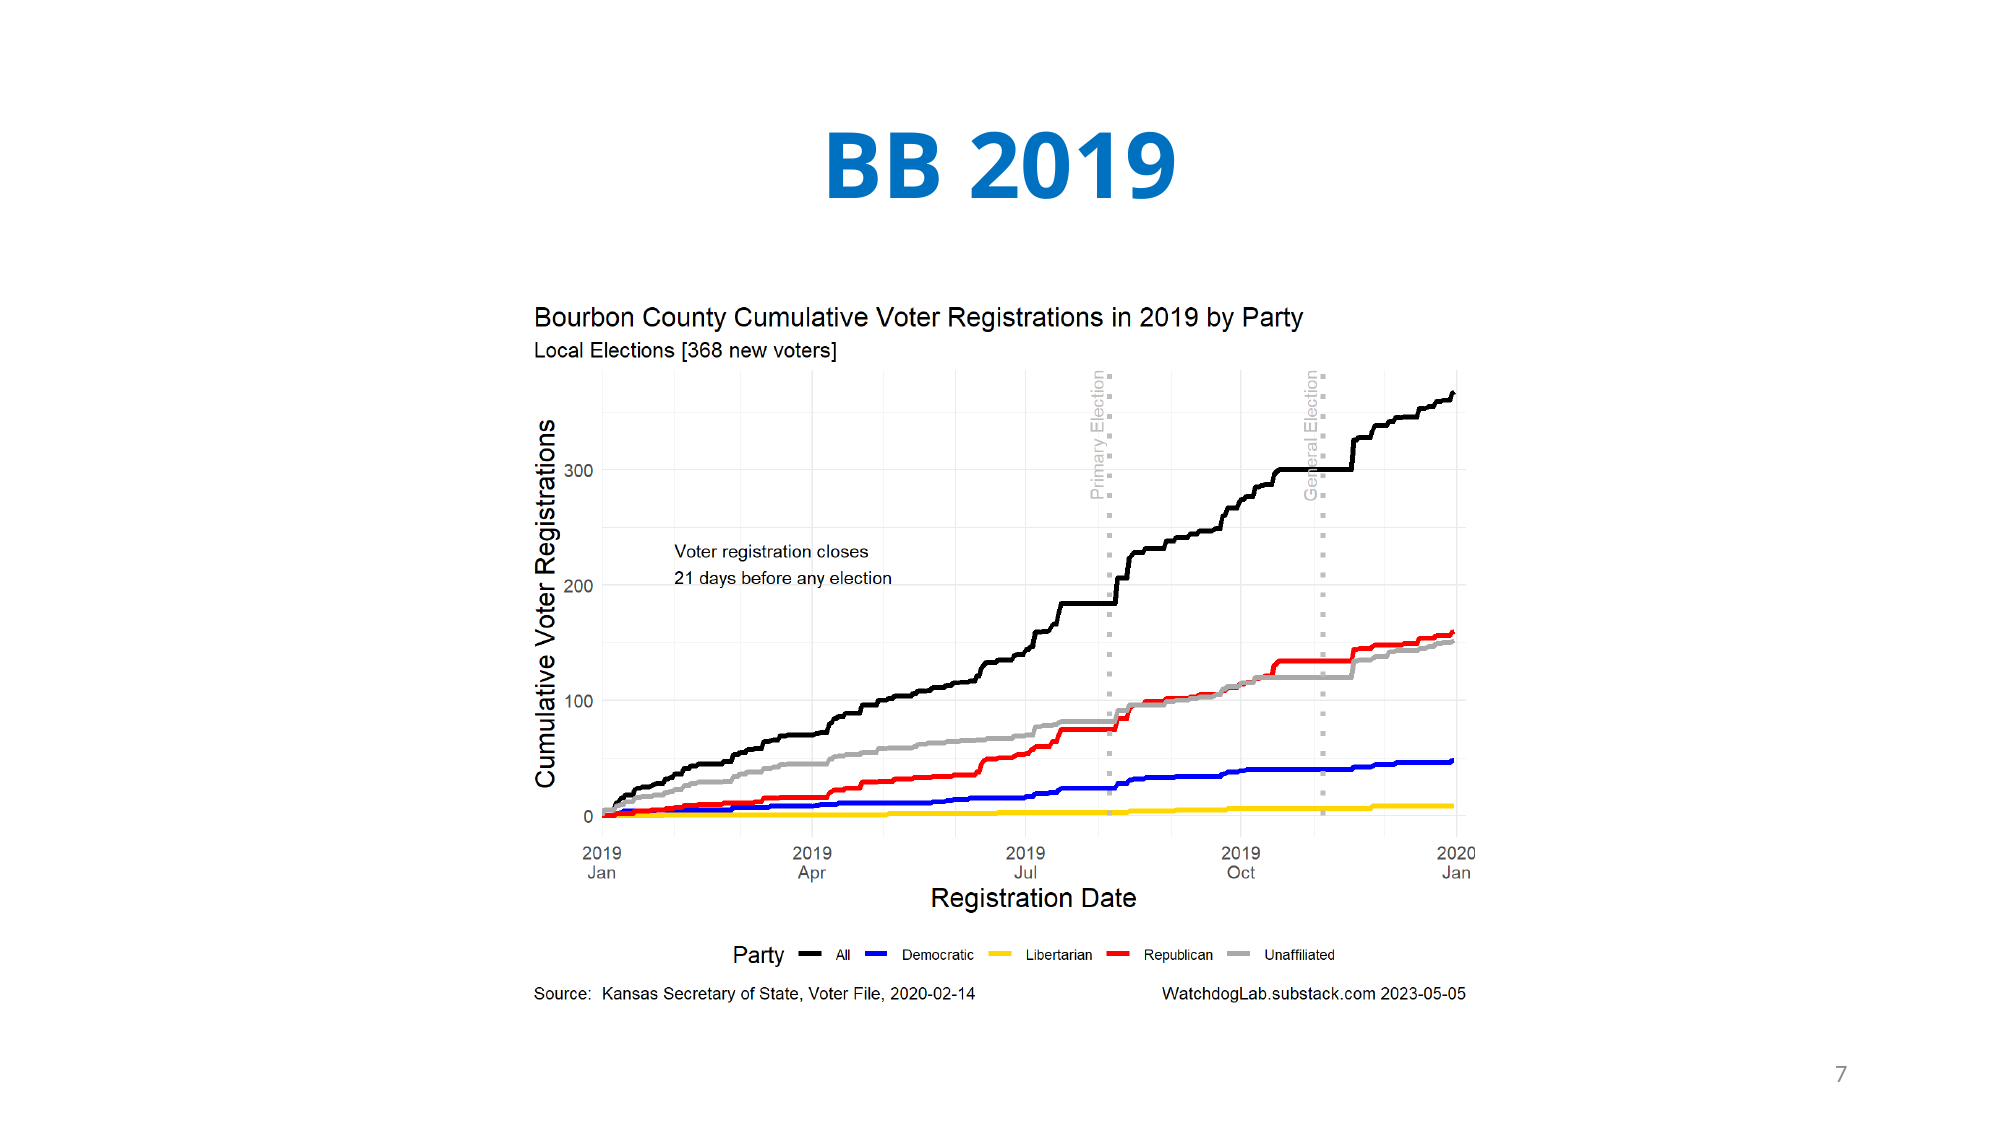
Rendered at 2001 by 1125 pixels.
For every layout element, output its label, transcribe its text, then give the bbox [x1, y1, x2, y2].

picture [524, 297, 1475, 1011]
slide_number ‹#› [1412, 1042, 1863, 1103]
title BB 2019 [137, 59, 1863, 278]
